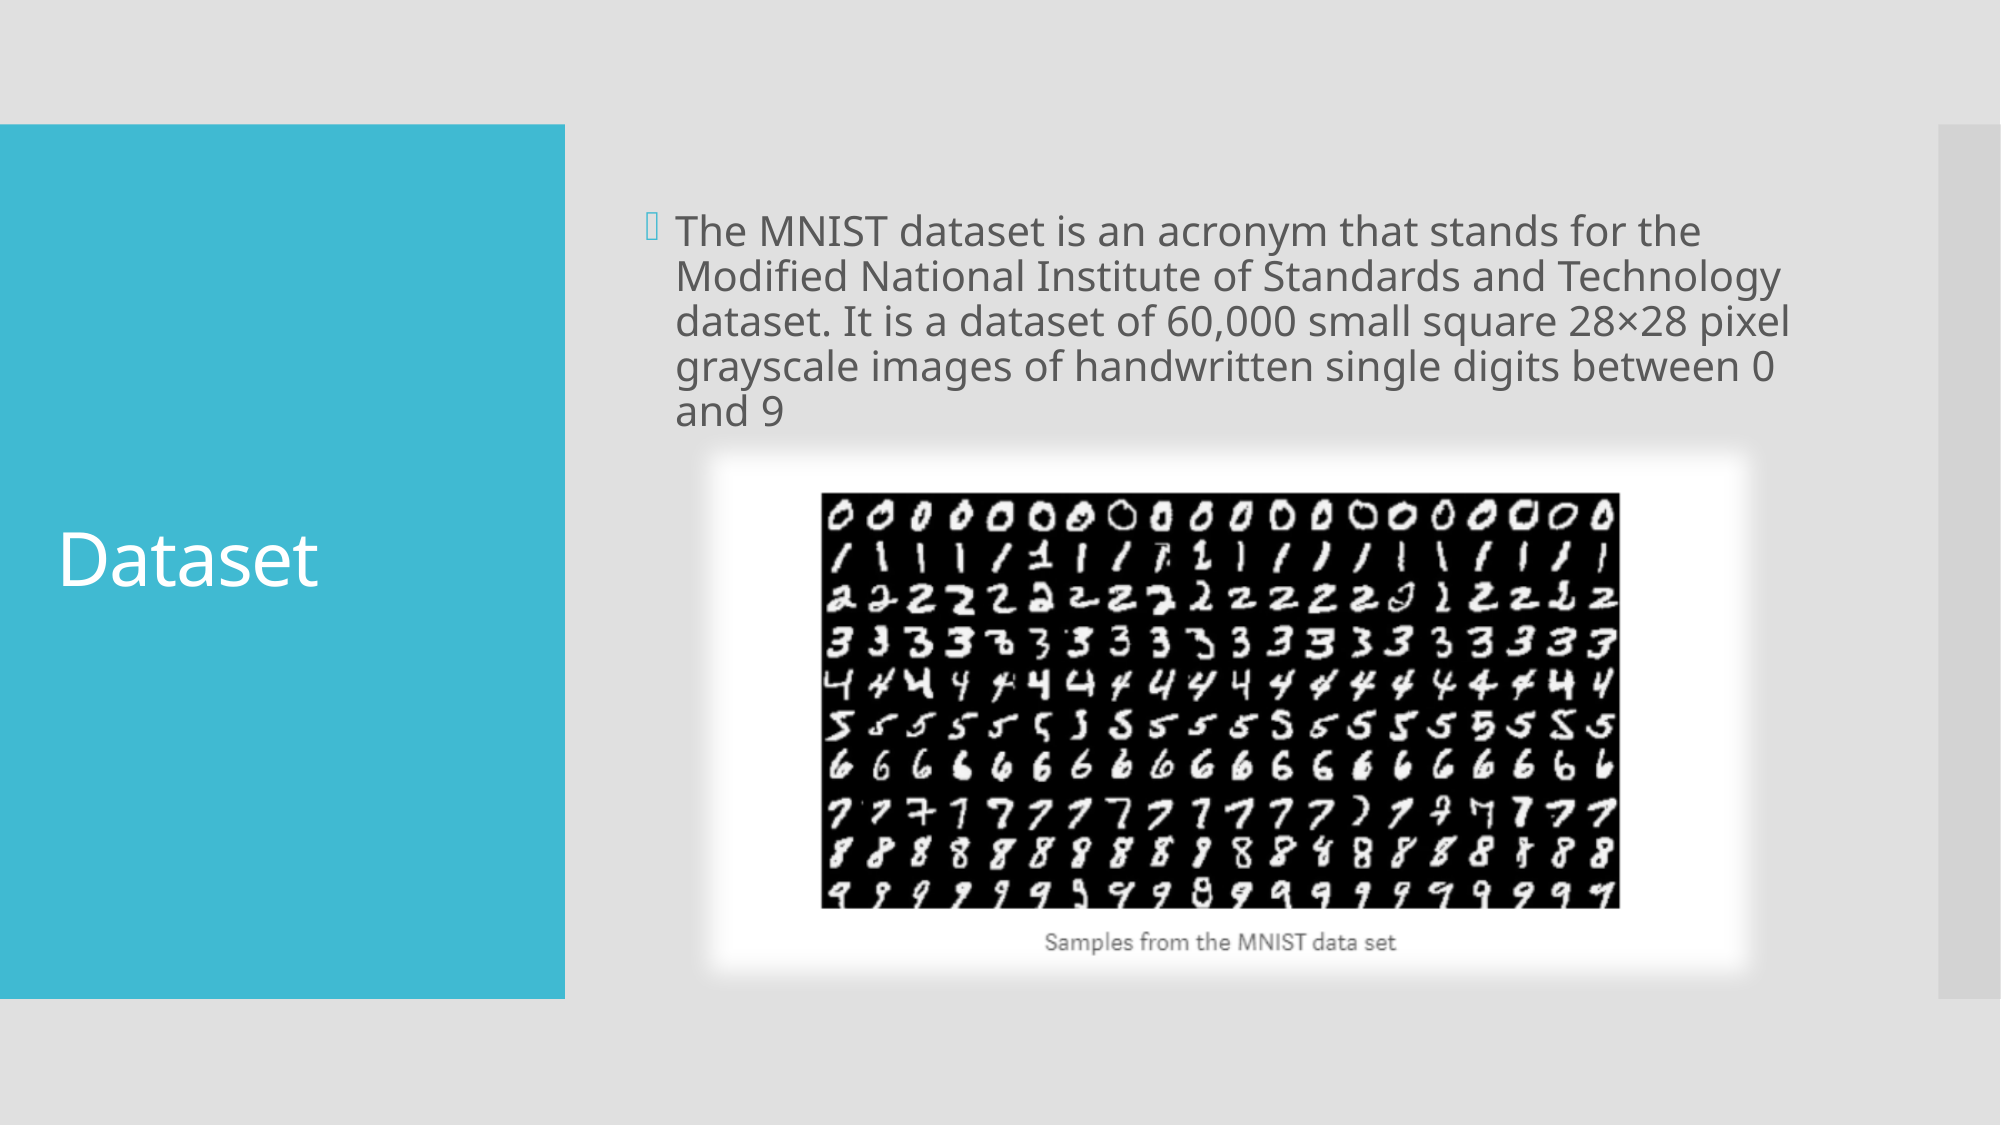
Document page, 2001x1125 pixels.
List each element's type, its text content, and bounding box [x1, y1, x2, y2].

picture [685, 428, 1775, 997]
title Dataset [41, 184, 525, 940]
list The MNIST dataset is an acronym that stands for the Modified National Institute of Standards and Technology dataset. It is a dataset of 60,000 small square 28×28 pixel grayscale images of handwritten single digits between 0 and 9 [629, 0, 1830, 779]
